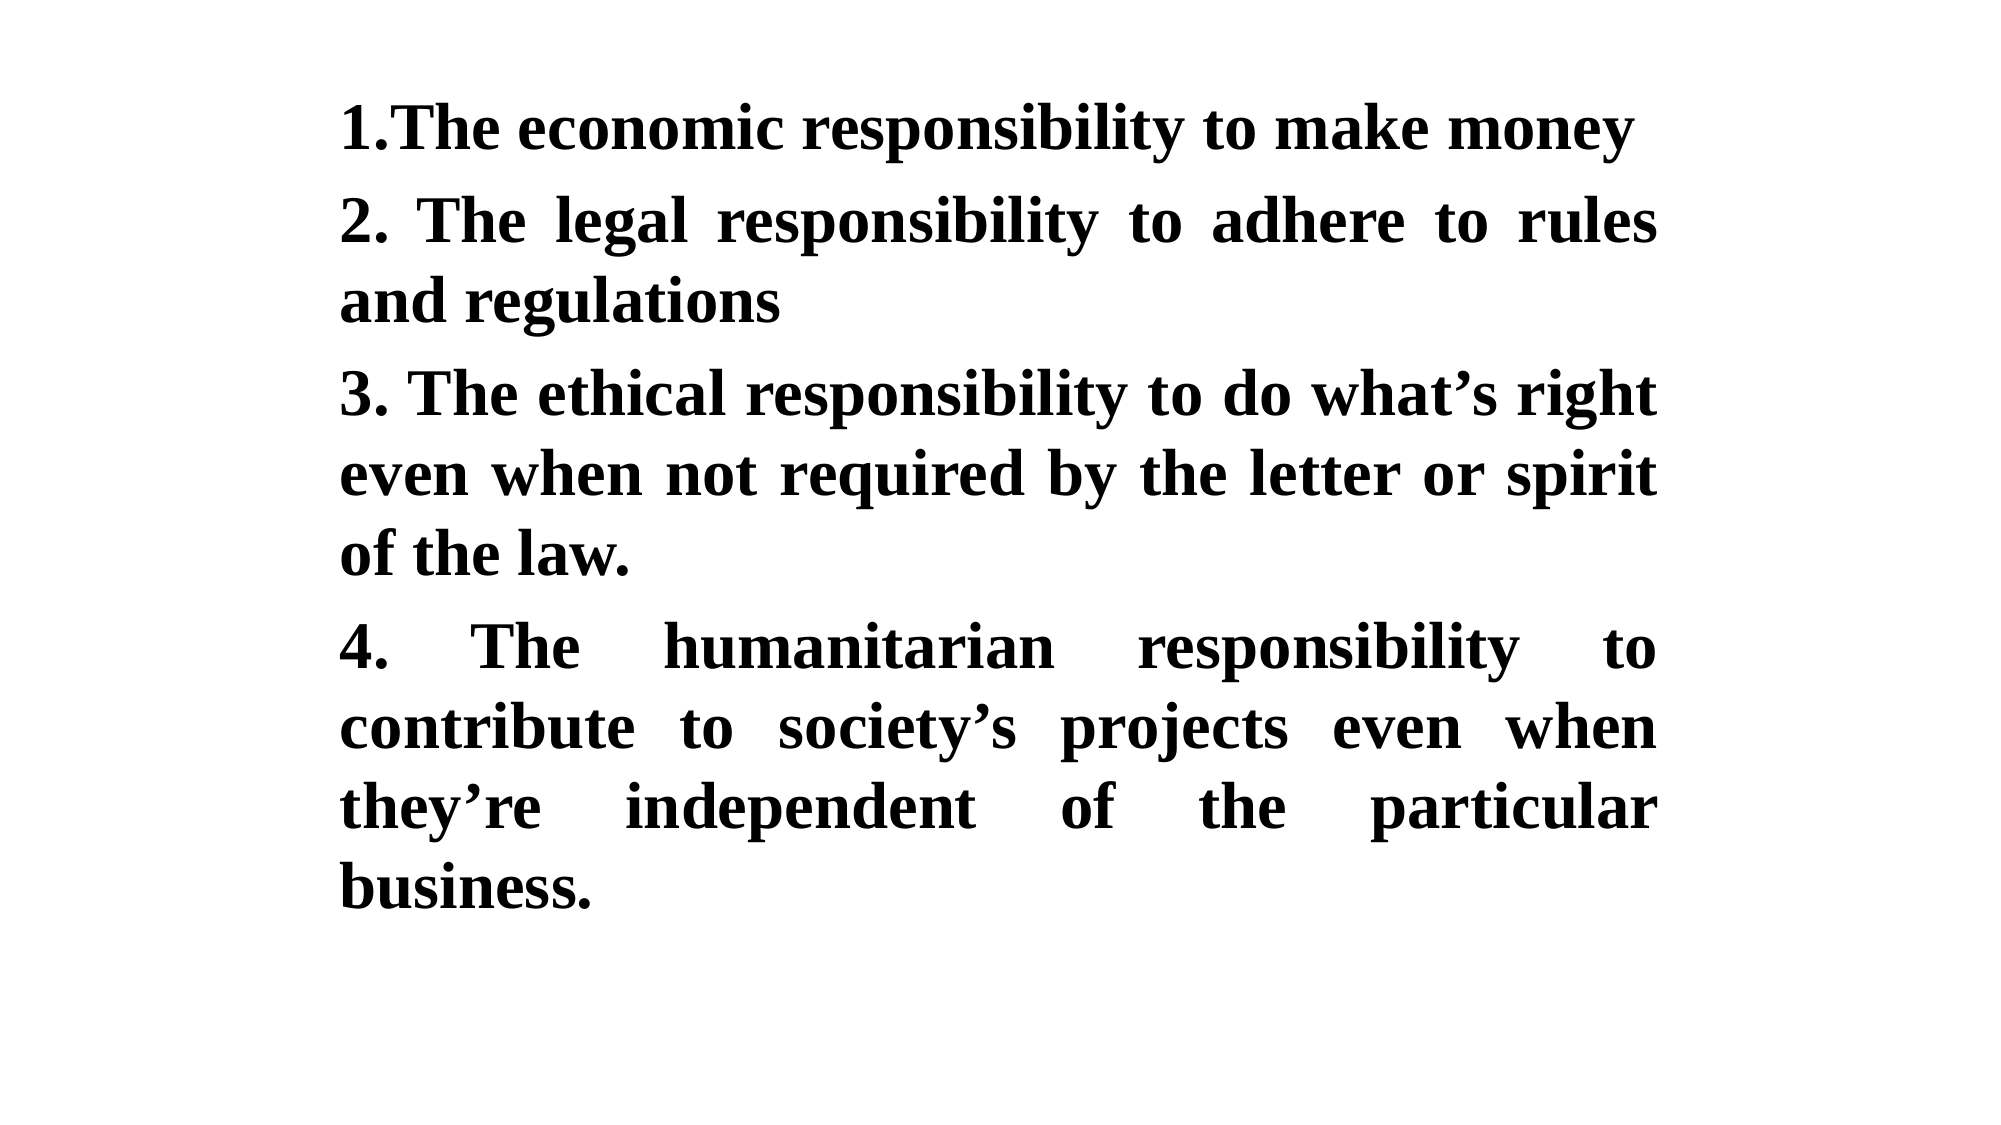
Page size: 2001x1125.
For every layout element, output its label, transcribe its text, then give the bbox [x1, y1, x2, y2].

list 1.The economic responsibility to make money 2. The legal responsibility to adhere to rules and regulations 3. The ethical responsibility to do what’s right even when not required by the letter or spirit of the law. 4. The humanitarian responsibility to contribute to society’s projects even when they’re independent of the particular business. [324, 75, 1675, 1005]
